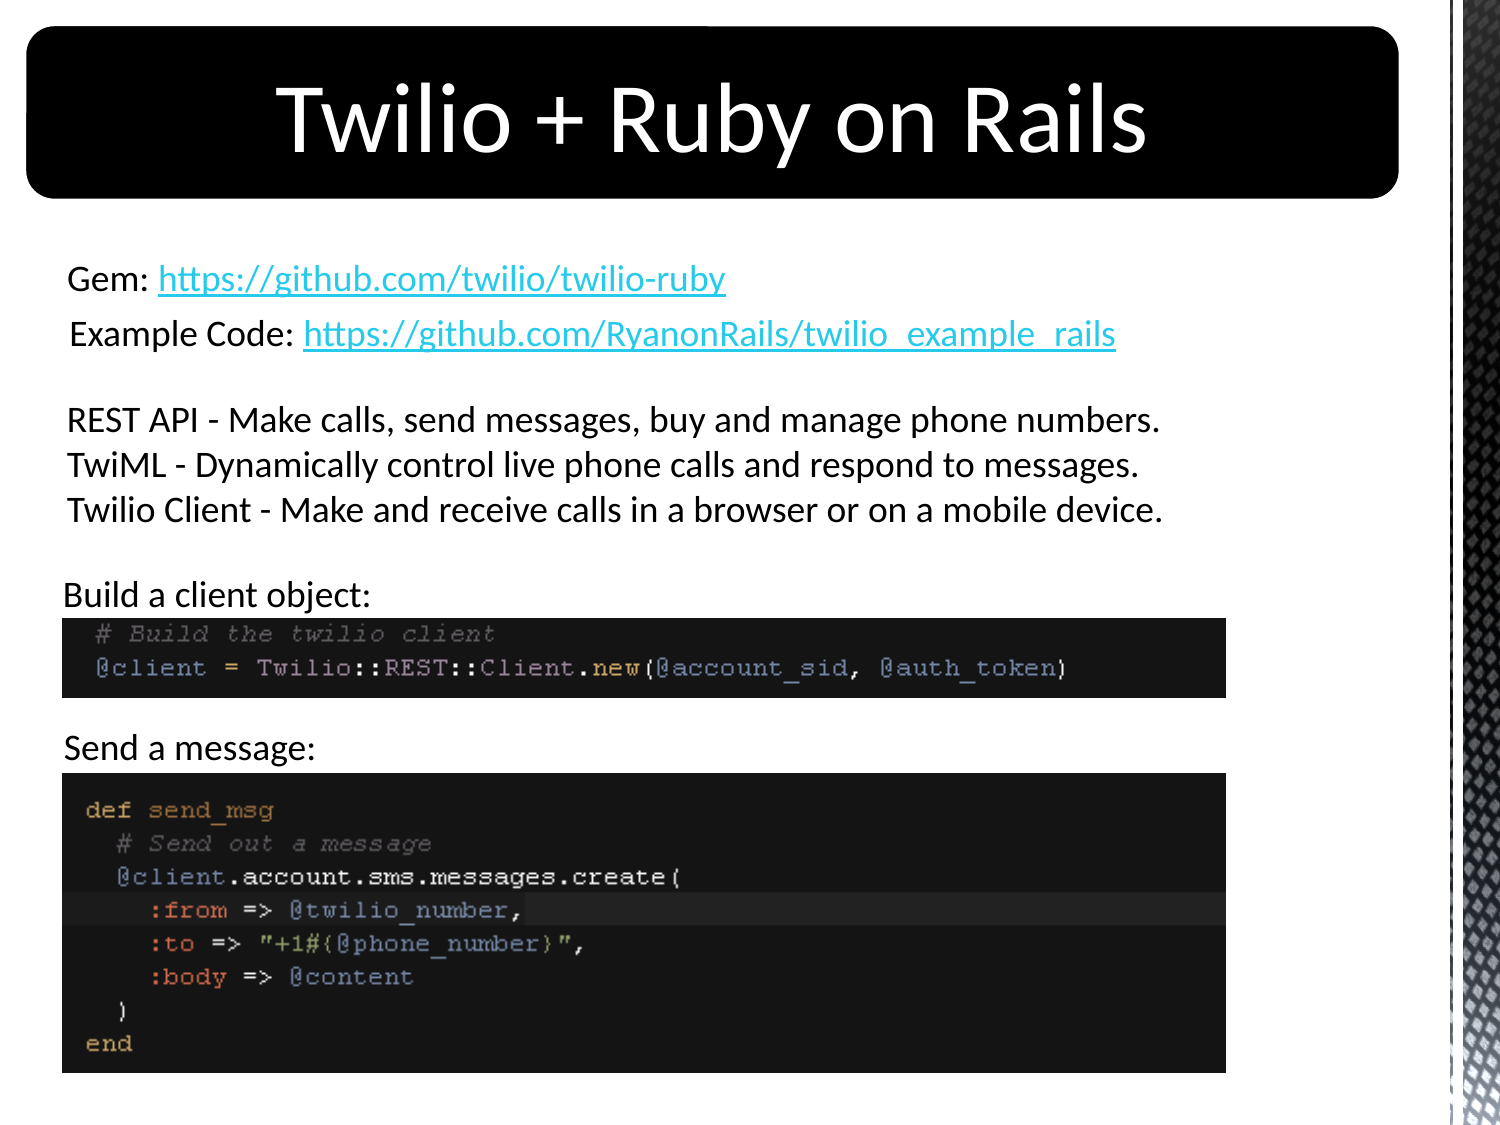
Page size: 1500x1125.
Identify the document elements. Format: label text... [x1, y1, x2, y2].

text_box Twilio + Ruby on Rails [23, 23, 1402, 202]
text_box Gem: https://github.com/twilio/twilio-ruby [52, 247, 741, 307]
text_box Send a message: [49, 715, 332, 776]
text_box Build a client object: [48, 562, 388, 623]
text_box Example Code: https://github.com/RyanonRails/twilio_example_rails [54, 301, 1132, 362]
picture [62, 617, 1226, 699]
text_box REST API - Make calls, send messages, buy and manage phone numbers. TwiML - Dynamically control live phone calls and respond to messages. Twilio Client - Make and receive calls in a browser or on a mobile device. [52, 387, 1186, 538]
picture [62, 772, 1226, 1074]
picture [1447, 0, 1500, 1125]
